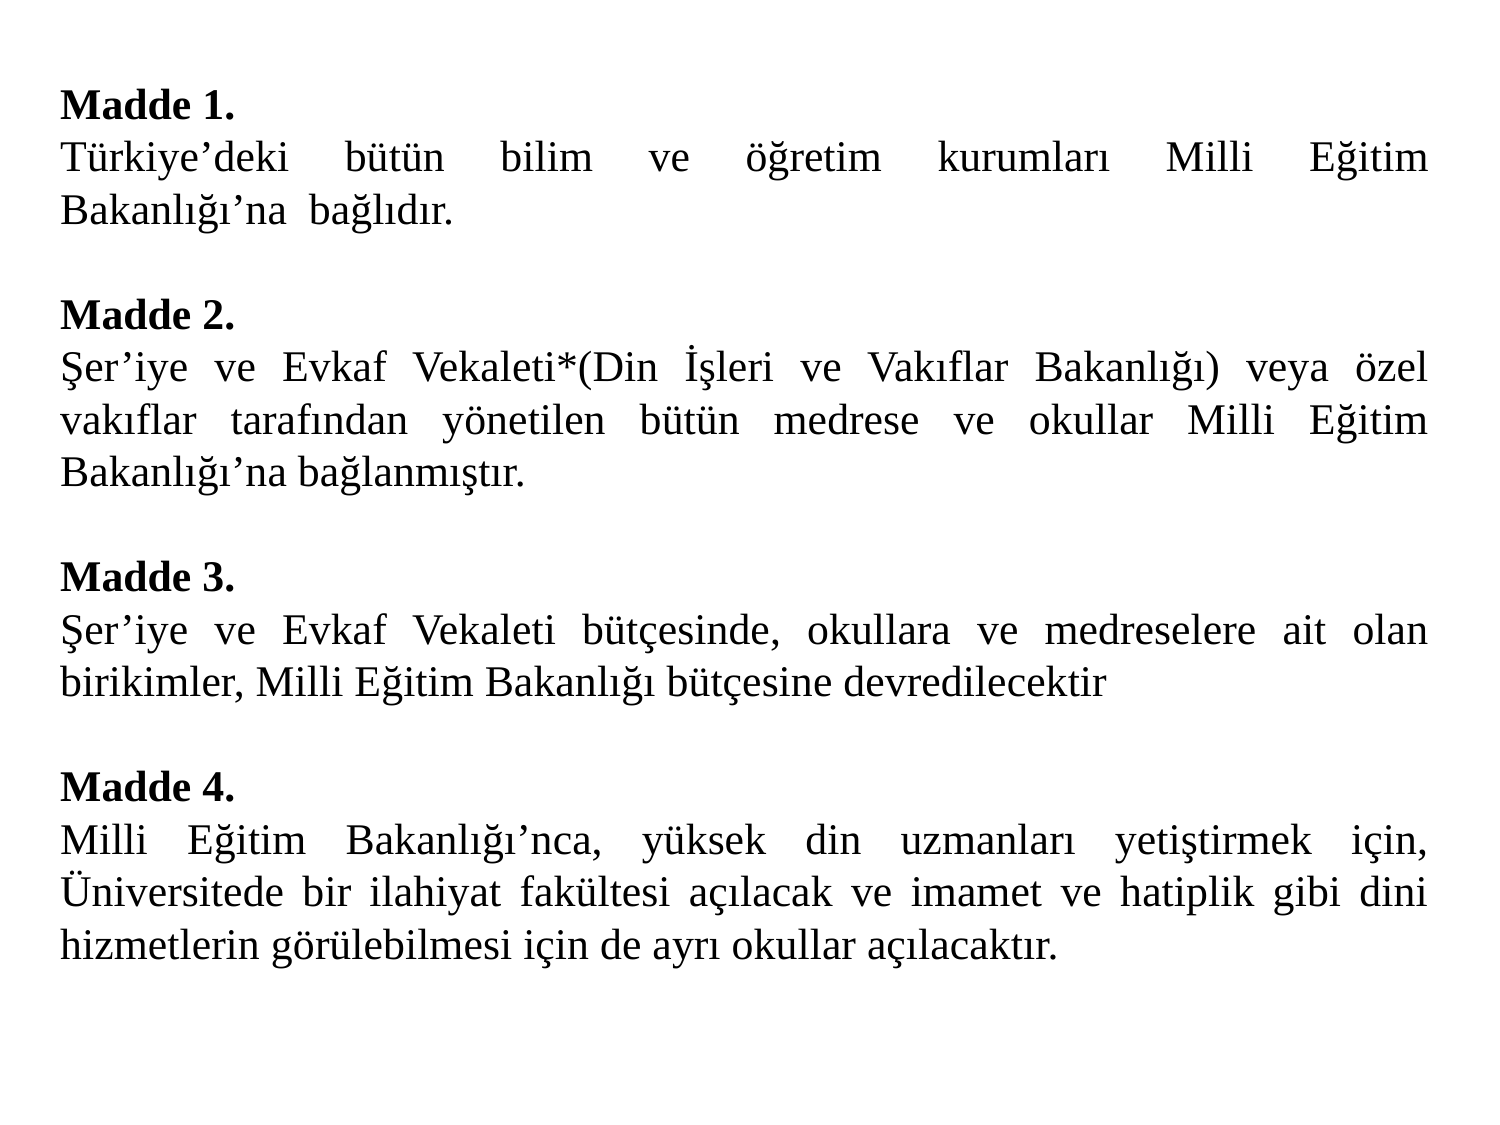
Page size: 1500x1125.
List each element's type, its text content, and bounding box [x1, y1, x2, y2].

list Madde 1. Türkiye’deki bütün bilim ve öğretim kurumları Milli Eğitim Bakanlığı’na bağlıdır. Madde 2. Şer’iye ve Evkaf Vekaleti*(Din İşleri ve Vakıflar Bakanlığı) veya özel vakıflar tarafından yönetilen bütün medrese ve okullar Milli Eğitim Bakanlığı’na bağlanmıştır. Madde 3. Şer’iye ve Evkaf Vekaleti bütçesinde, okullara ve medreselere ait olan birikimler, Milli Eğitim Bakanlığı bütçesine devredilecektir Madde 4. Milli Eğitim Bakanlığı’nca, yüksek din uzmanları yetiştirmek için, Üniversitede bir ilahiyat fakültesi açılacak ve imamet ve hatiplik gibi dini hizmetlerin görülebilmesi için de ayrı okullar açılacaktır. [45, 67, 1445, 1125]
